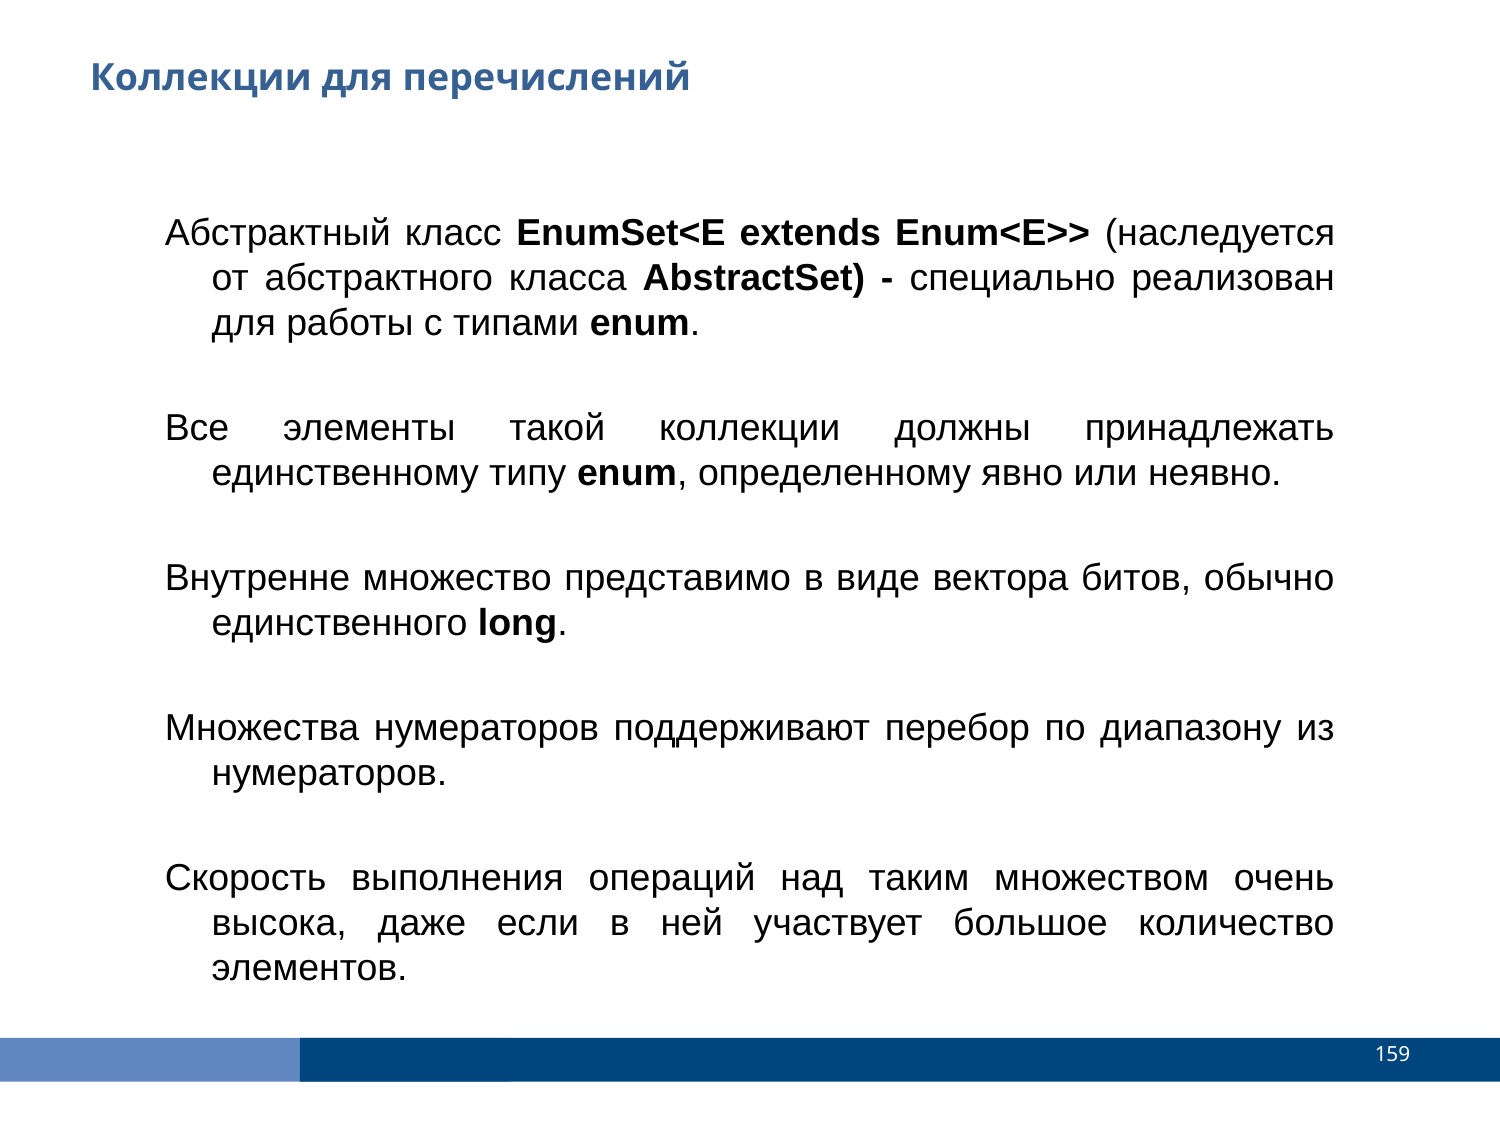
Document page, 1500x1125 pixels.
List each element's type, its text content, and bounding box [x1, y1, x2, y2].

text_box Абстрактный класс EnumSet<E extends Enum<E>> (наследуется от абстрактного класса AbstractSet) - специально реализован для работы с типами enum. Все элементы такой коллекции должны принадлежать единственному типу enum, определенному явно или неявно. Внутренне множество представимо в виде вектора битов, обычно единственного long. Множества нумераторов поддерживают перебор по диапазону из нумераторов. Скорость выполнения операций над таким множеством очень высока, даже если в ней участвует большое количество элементов. [149, 200, 1350, 988]
text_box <number> [1262, 1024, 1425, 1085]
text_box Коллекции для перечислений [74, 45, 1425, 163]
